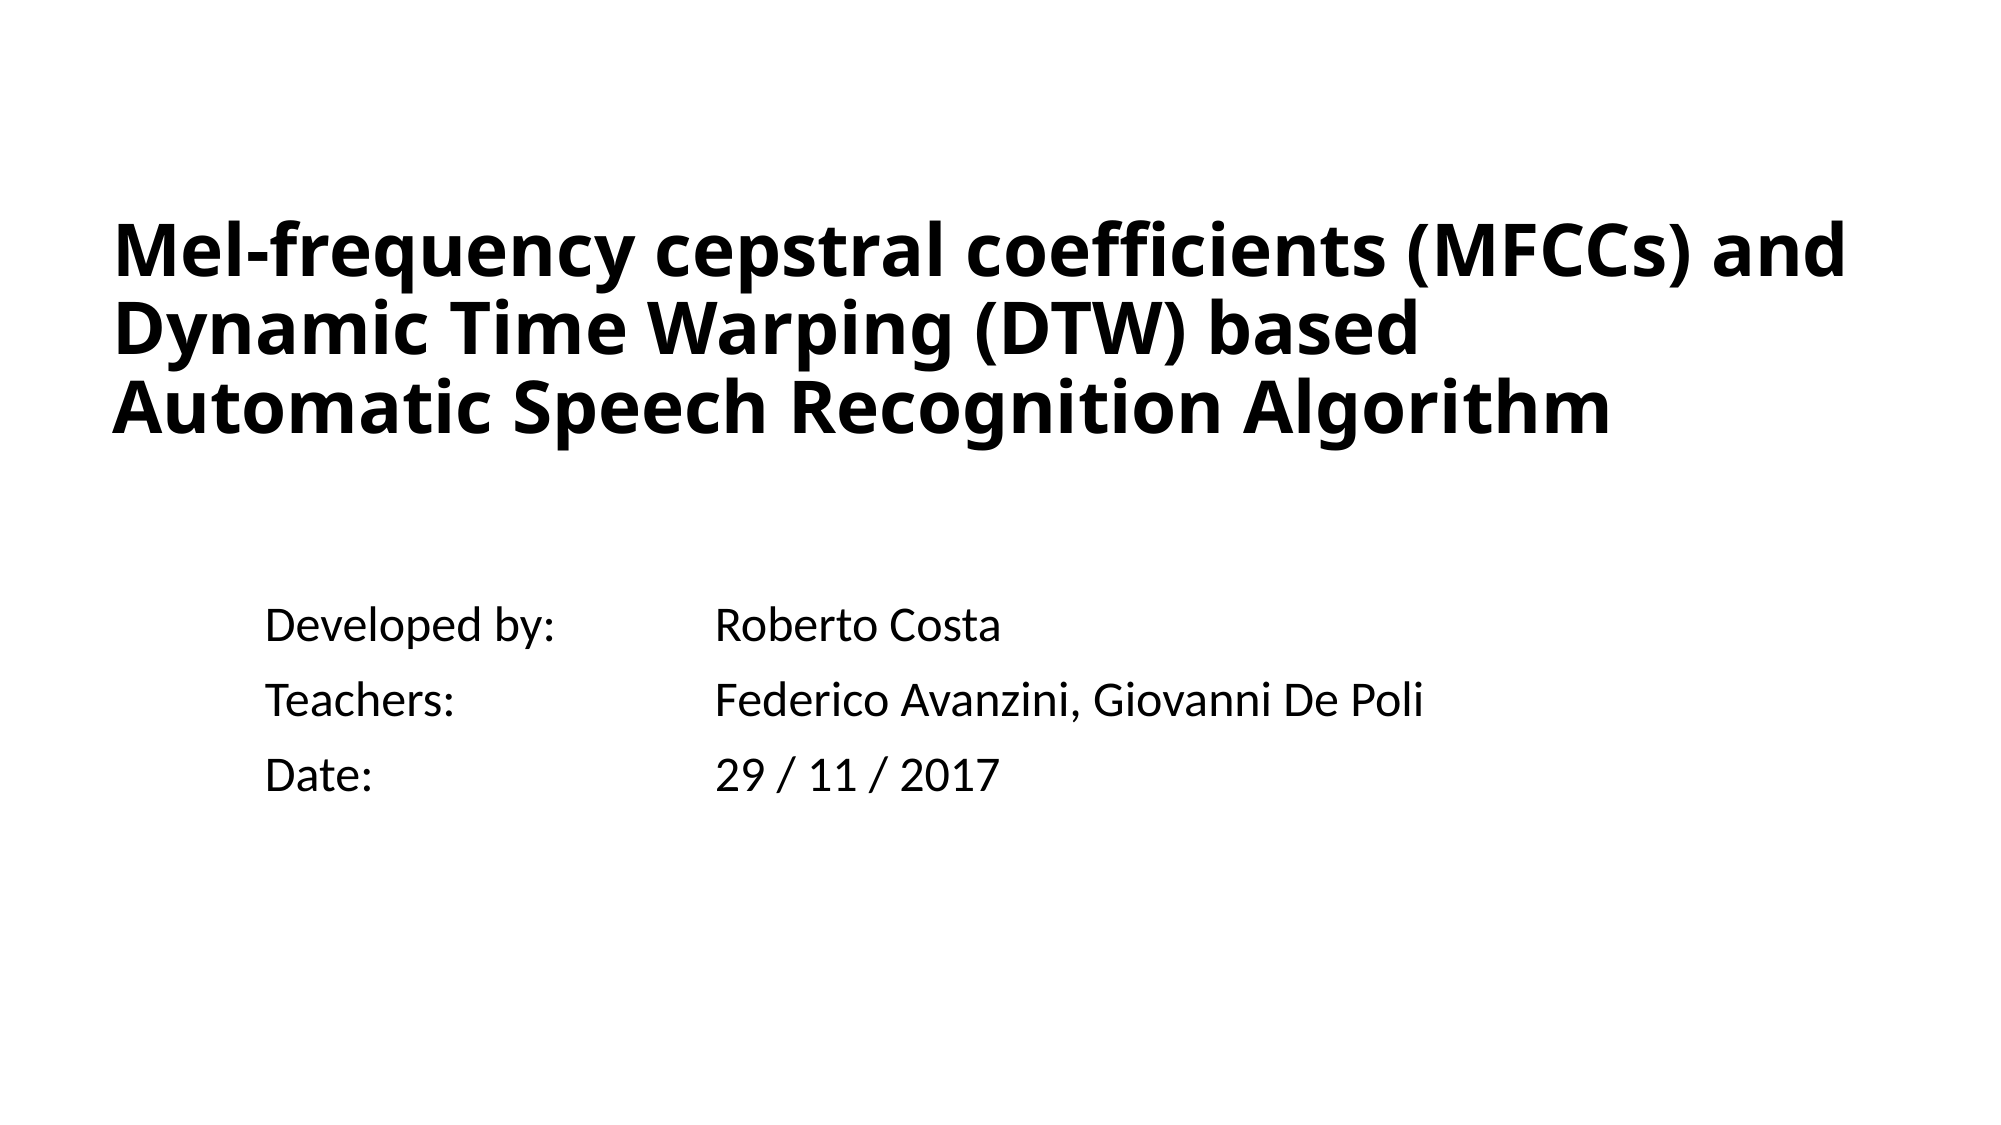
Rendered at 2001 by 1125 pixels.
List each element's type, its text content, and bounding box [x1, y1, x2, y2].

title Mel-frequency cepstral coefficients (MFCCs) and Dynamic Time Warping (DTW) based Automatic Speech Recognition Algorithm [97, 184, 1925, 457]
subtitle Developed by: Roberto Costa Teachers: Federico Avanzini, Giovanni De Poli Date: 29 / 11 / 2017 [249, 590, 1661, 863]
